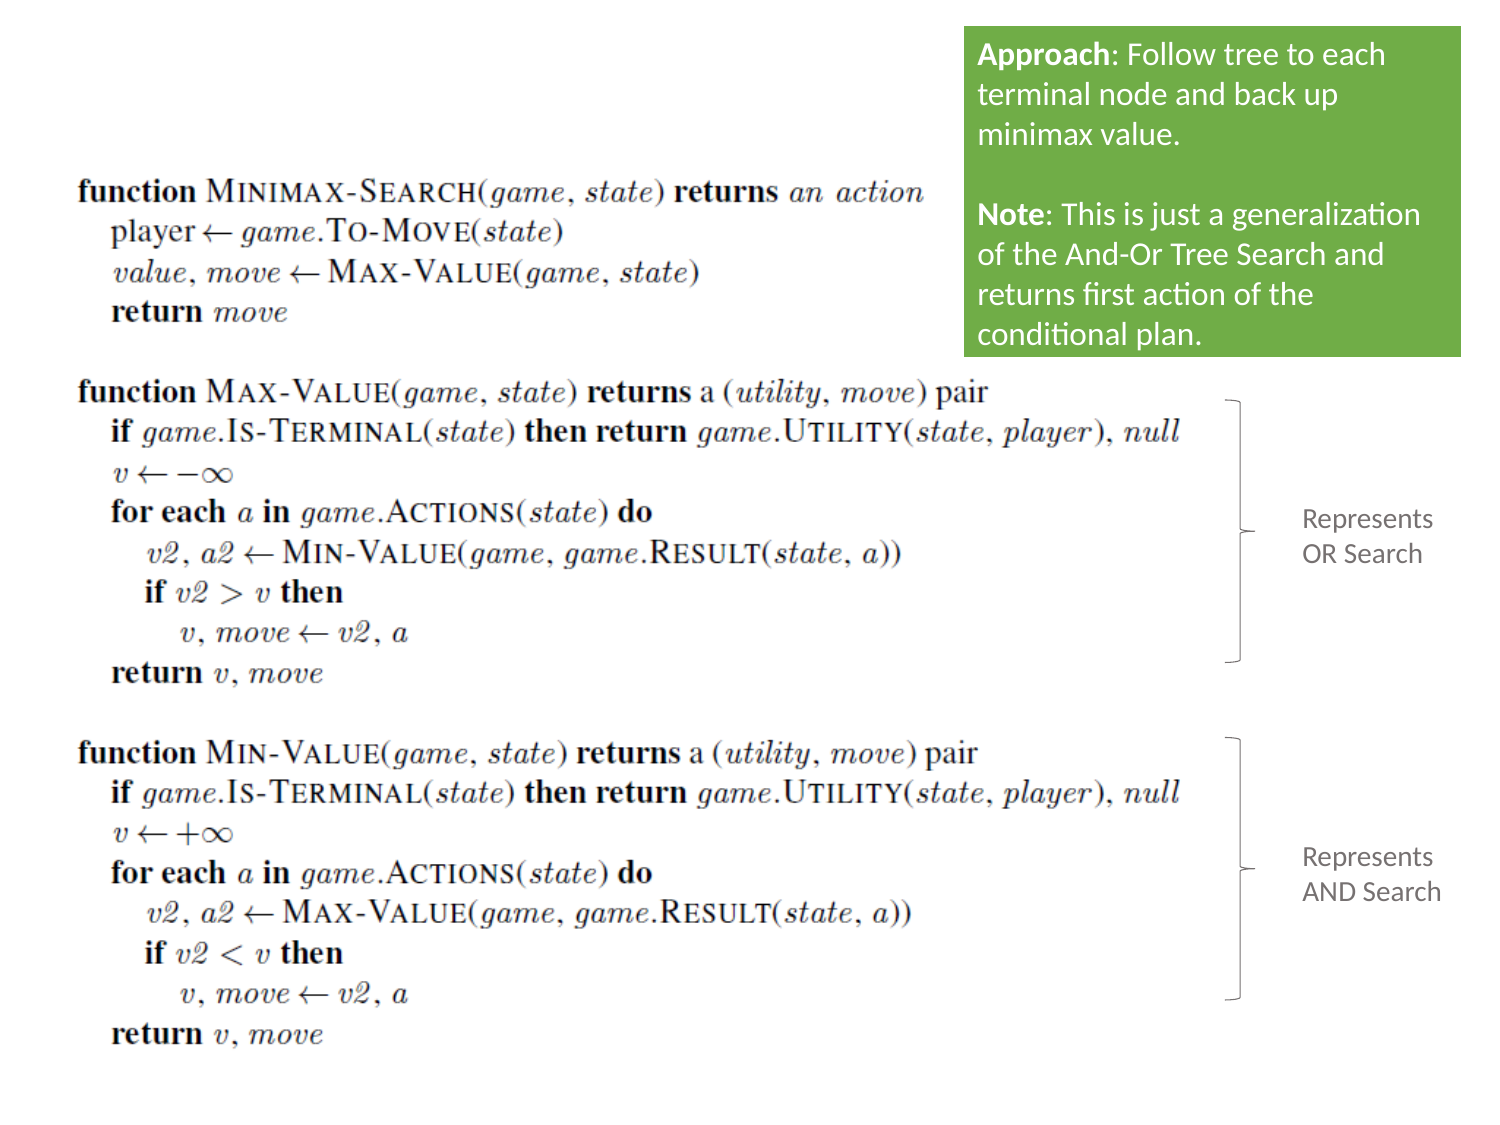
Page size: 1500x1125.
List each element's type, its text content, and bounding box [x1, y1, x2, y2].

text_box Represents AND Search [1287, 829, 1463, 915]
text_box Represents OR Search [1287, 492, 1463, 577]
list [37, 154, 1256, 1076]
text_box Approach: Follow tree to each terminal node and back up minimax value. Note: This is just a generalization of the And-Or Tree Search and returns first action of the conditional plan. [961, 23, 1464, 361]
